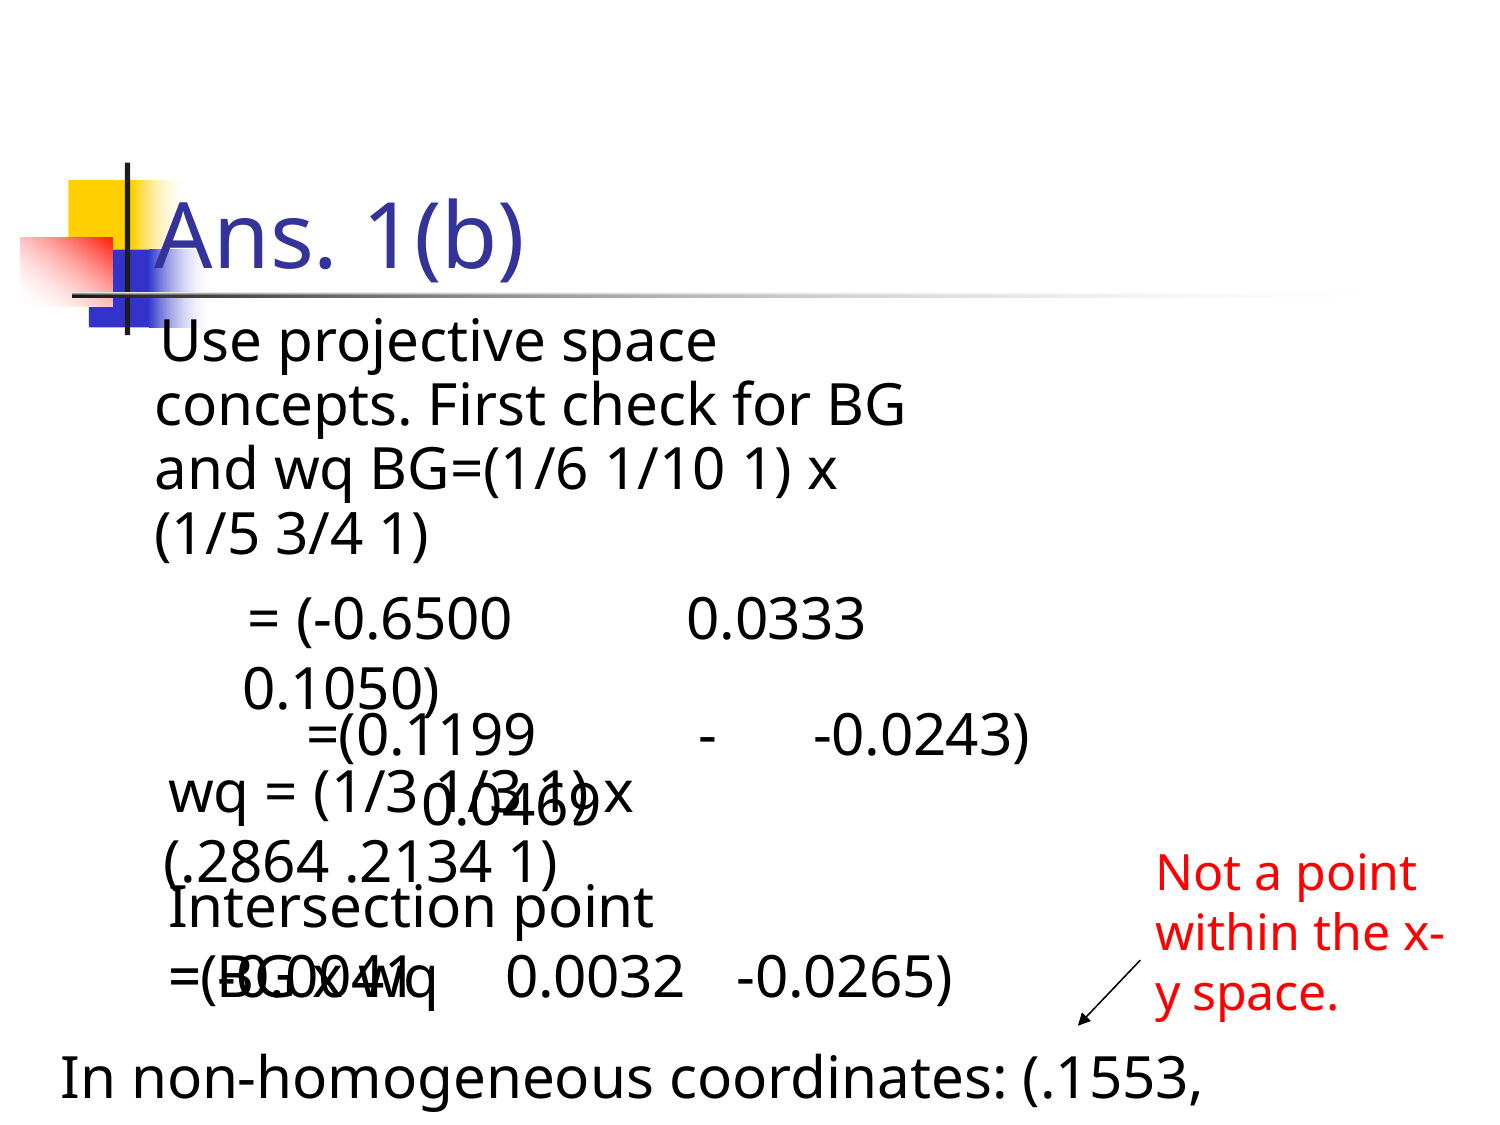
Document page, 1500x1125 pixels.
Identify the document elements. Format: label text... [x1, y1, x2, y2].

text_box In non-homogeneous coordinates: (.1553, -.1216) [58, 1037, 1360, 1125]
picture [20, 237, 65, 307]
text_box =(-0.0041 0.0032 -0.0265) [166, 937, 957, 1010]
text_box Not a point within the x-y space. [1153, 836, 1458, 1021]
text_box [1077, 959, 1141, 1026]
text_box Use projective space concepts. First check for BG and wq BG=(1/6 1/10 1) x (1/5 3/4 1) = (-0.6500 0.0333 0.1050) wq = (1/3 1/3 1) x (.2864 .2134 1) [152, 302, 1074, 894]
text_box =(0.1199 -0.0469 Intersection point = BG x wq [166, 894, 761, 937]
title Ans. 1(b) [65, 0, 1435, 365]
